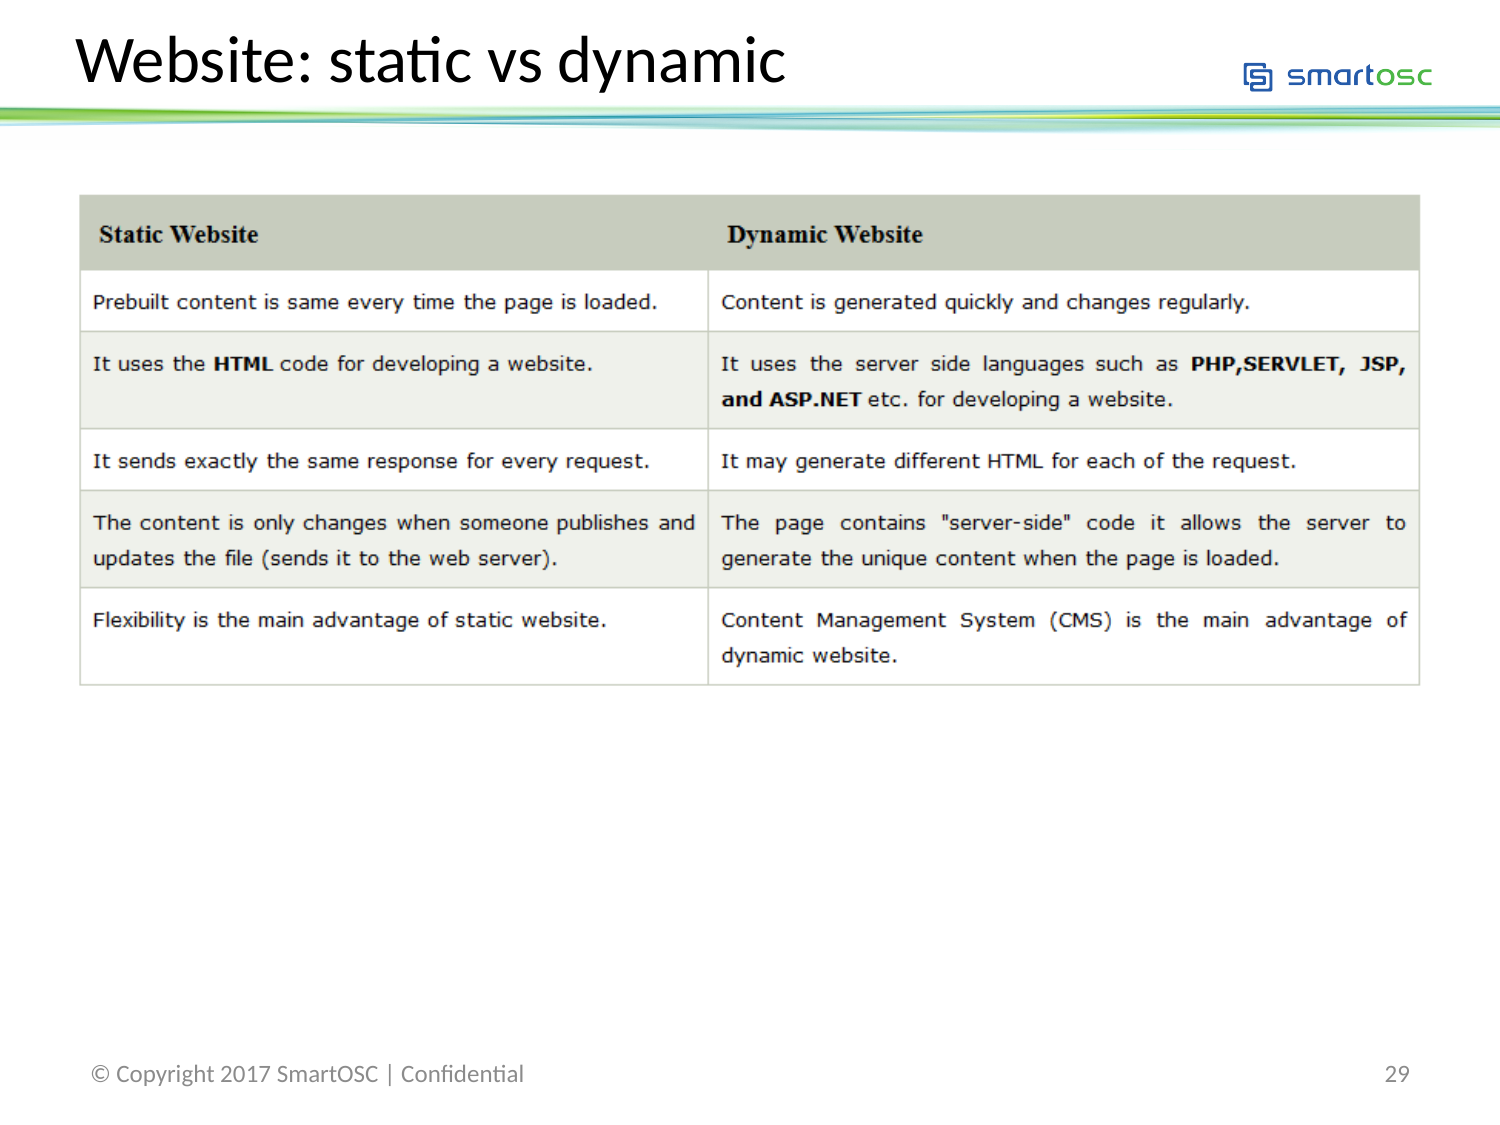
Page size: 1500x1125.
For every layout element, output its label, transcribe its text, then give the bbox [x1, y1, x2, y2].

title Website: static vs dynamic [75, 20, 1425, 92]
picture [0, 33, 1500, 150]
slide_number 29 [1249, 1042, 1425, 1103]
footer © Copyright 2017 SmartOSC | Confidential [75, 1042, 1249, 1103]
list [74, 192, 1426, 689]
